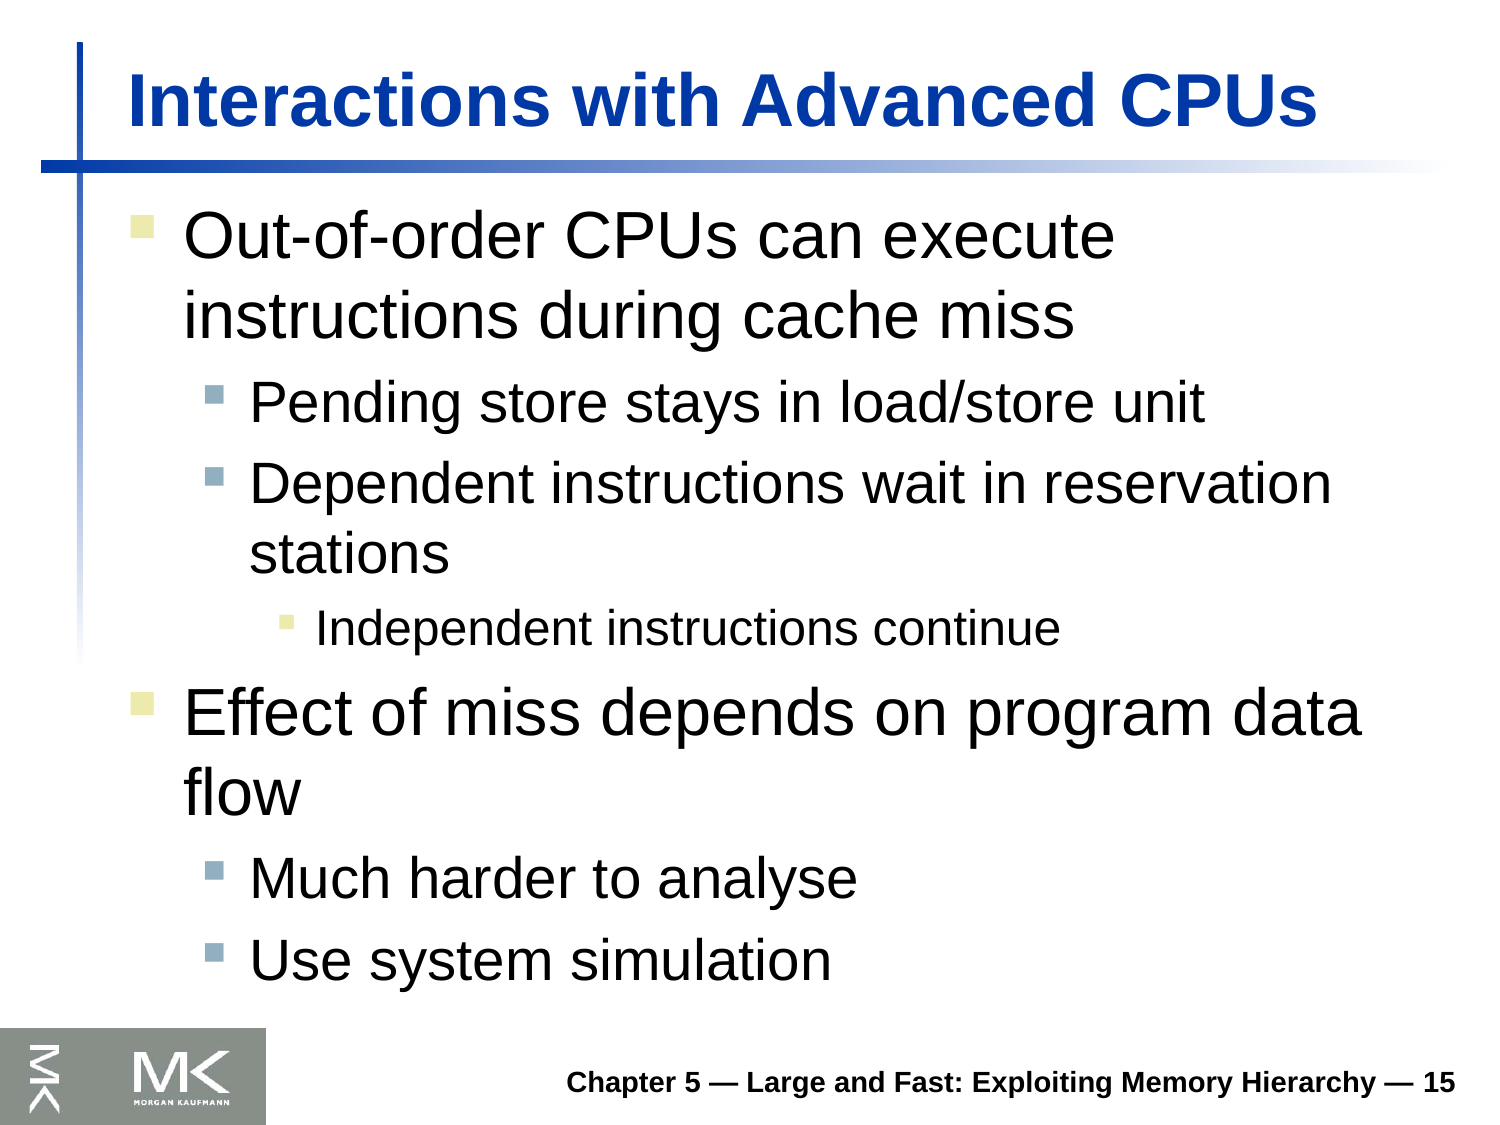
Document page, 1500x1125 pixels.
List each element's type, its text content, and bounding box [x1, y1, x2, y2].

footer Chapter 5 — Large and Fast: Exploiting Memory Hierarchy — 15 [277, 1046, 1471, 1106]
list Out-of-order CPUs can execute instructions during cache miss Pending store stays in load/store unit Dependent instructions wait in reservation stations Independent instructions continue Effect of miss depends on program data flow Much harder to analyse Use system simulation [112, 184, 1469, 1024]
title Interactions with Advanced CPUs [112, 43, 1468, 149]
picture [0, 1028, 266, 1125]
